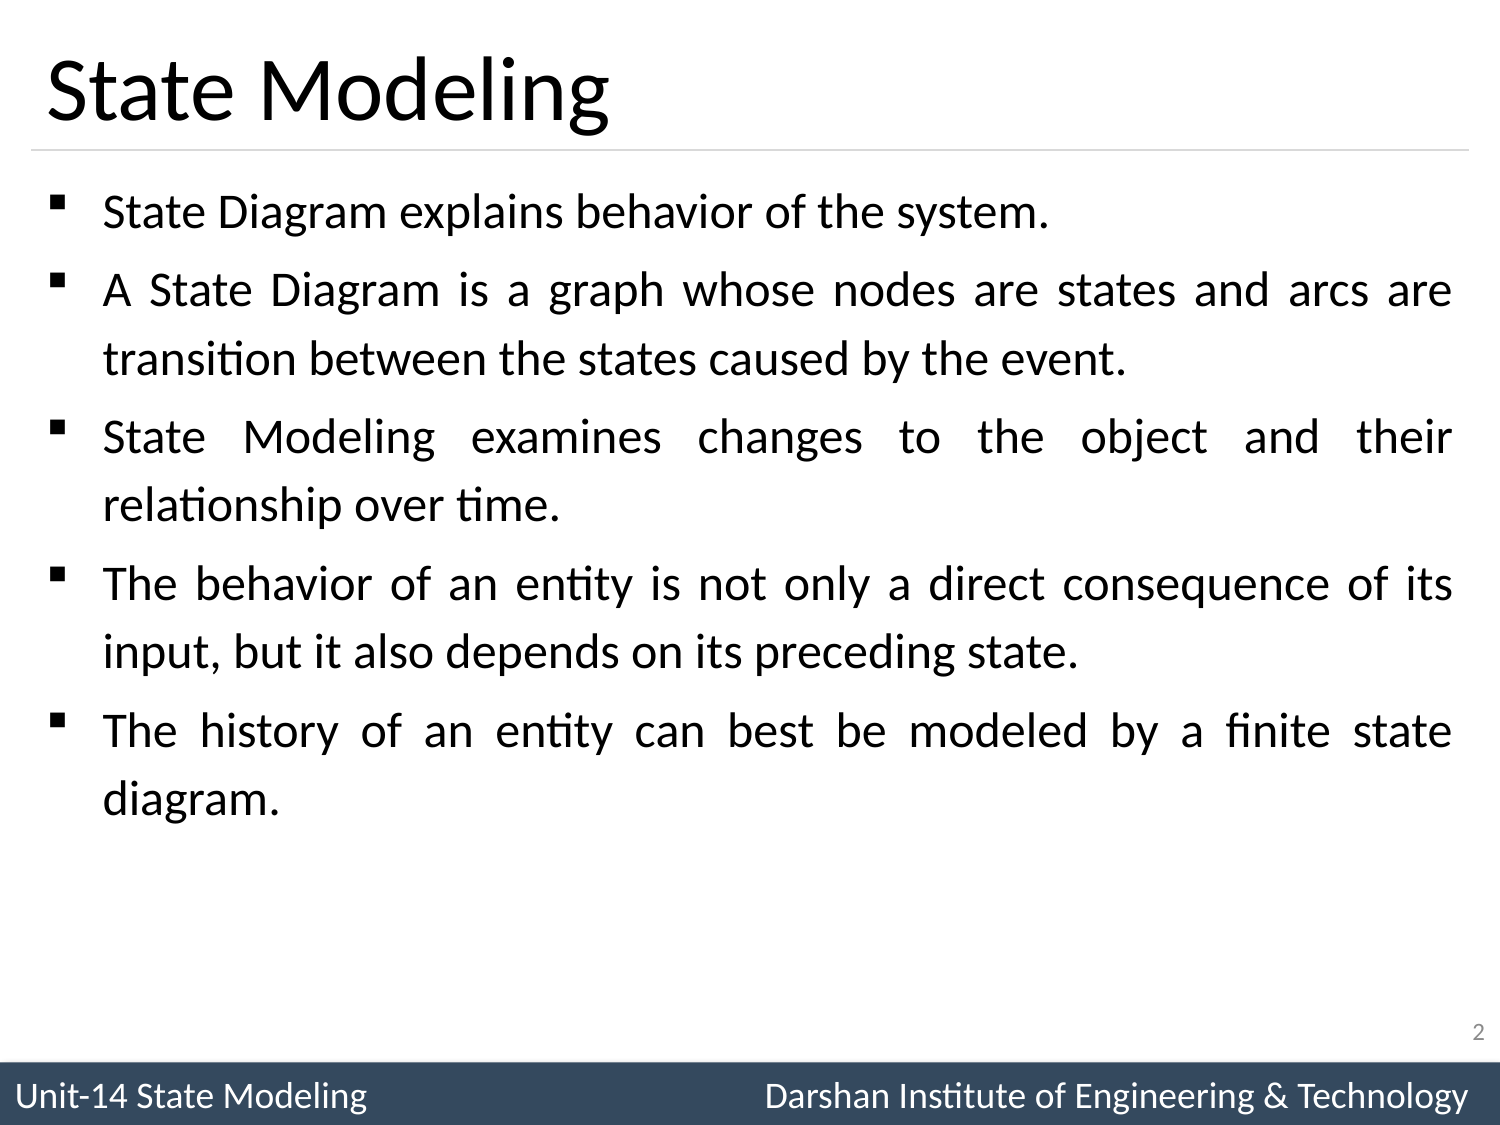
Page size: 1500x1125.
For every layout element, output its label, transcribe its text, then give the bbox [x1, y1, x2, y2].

list State Diagram explains behavior of the system. A State Diagram is a graph whose nodes are states and arcs are transition between the states caused by the event. State Modeling examines changes to the object and their relationship over time. The behavior of an entity is not only a direct consequence of its input, but it also depends on its preceding state. The history of an entity can best be modeled by a finite state diagram. [31, 162, 1469, 1038]
slide_number 2 [1149, 999, 1500, 1060]
title State Modeling [31, 17, 1469, 150]
